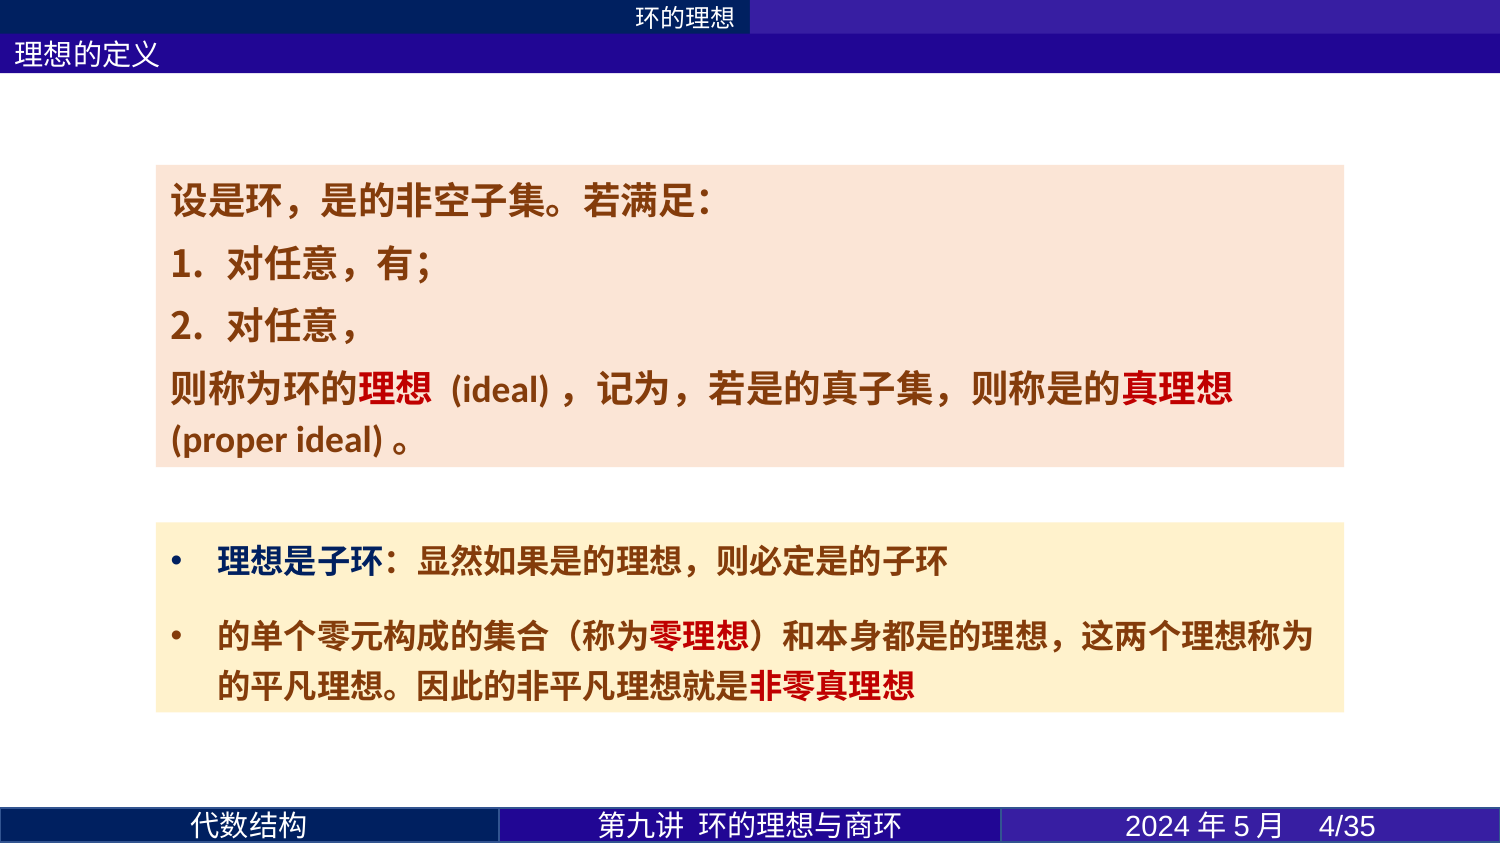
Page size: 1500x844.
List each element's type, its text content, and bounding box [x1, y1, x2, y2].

text_box [749, 0, 1500, 33]
text_box 第九讲 环的理想与商环 [498, 807, 1000, 843]
text_box 环的理想 [0, 0, 749, 33]
text_box 2024年5月 4/35 [1000, 807, 1500, 843]
text_box 理想的定义 [0, 33, 1500, 74]
text_box 代数结构 [0, 807, 498, 843]
